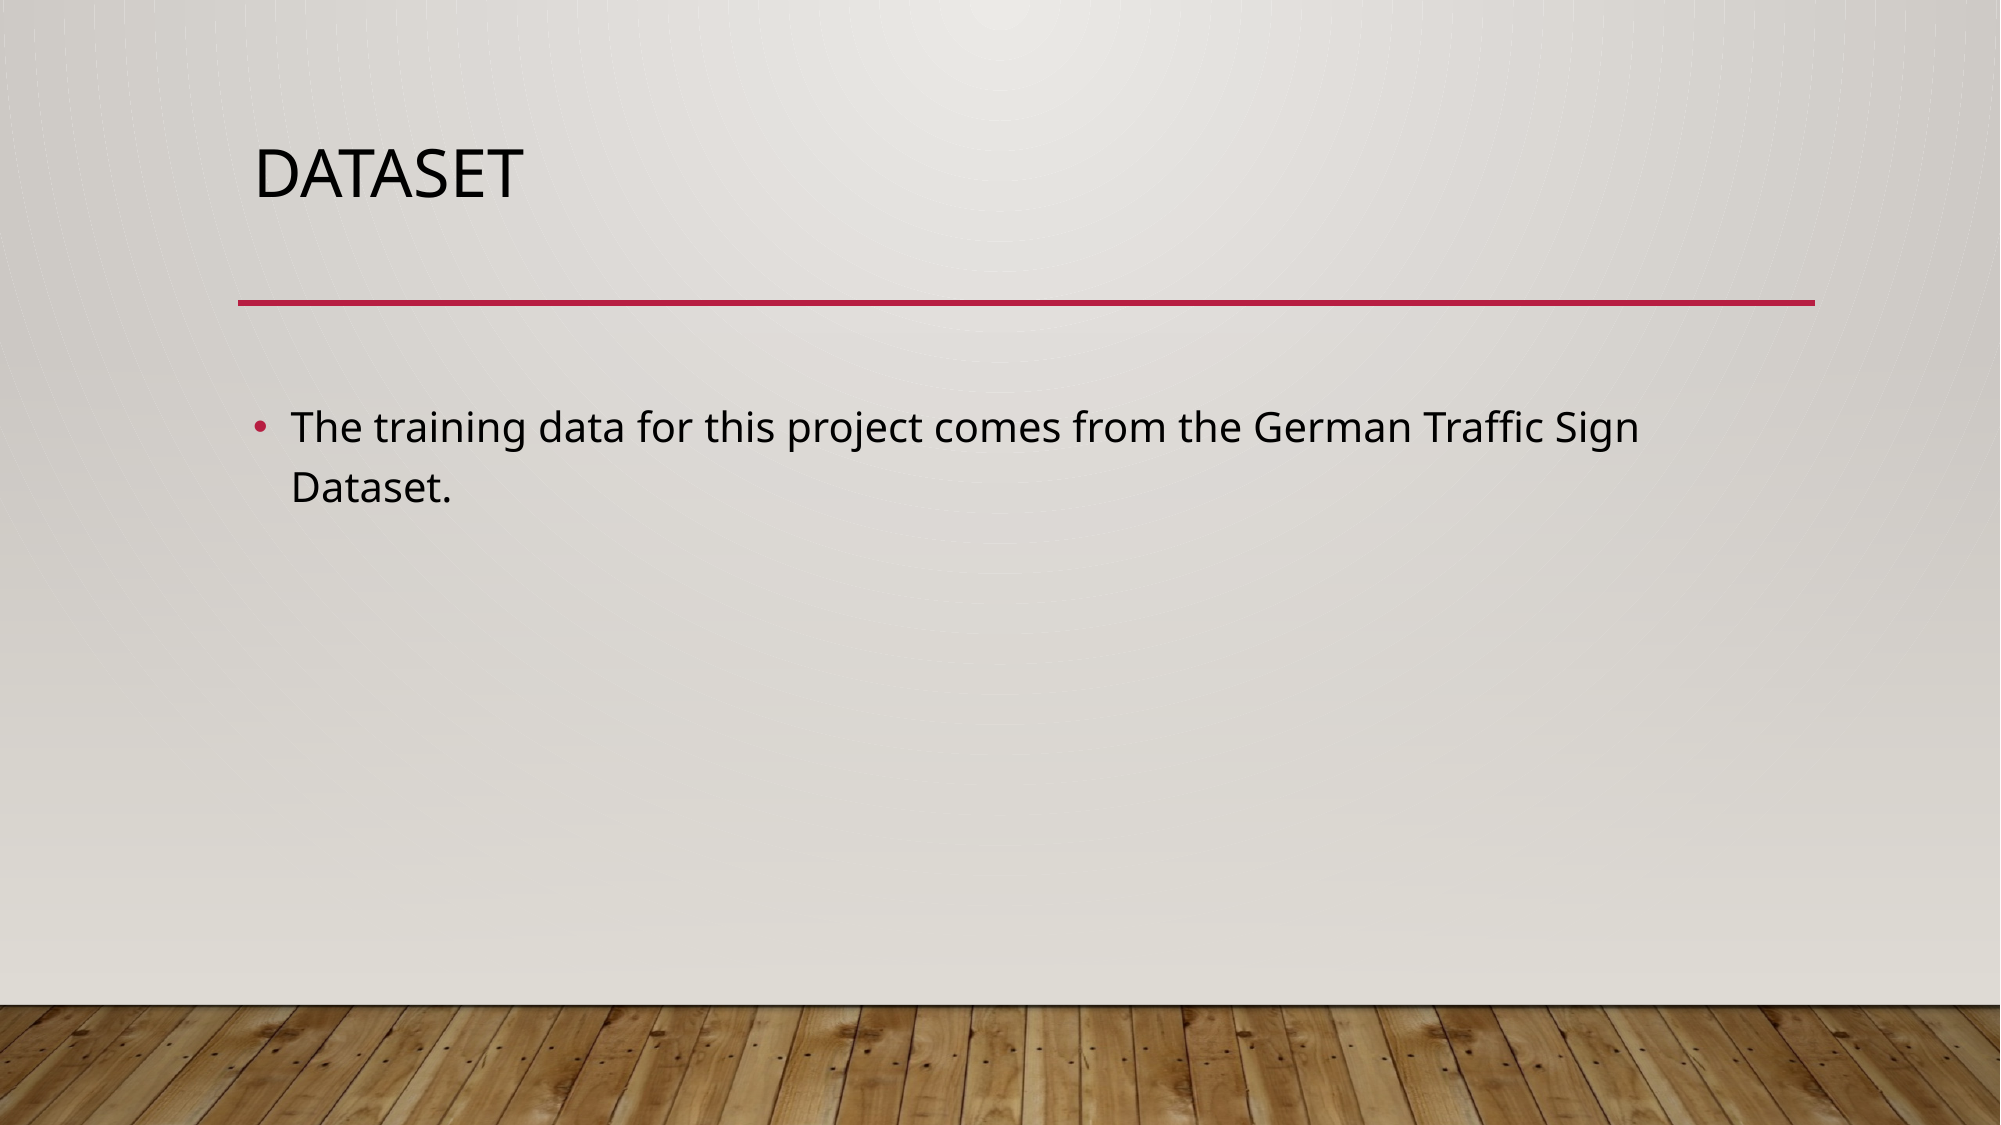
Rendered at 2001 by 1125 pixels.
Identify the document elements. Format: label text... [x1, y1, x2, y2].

list The training data for this project comes from the German Traffic Sign Dataset. [238, 383, 1814, 950]
picture [0, 1005, 2000, 1125]
title dataset [238, 131, 1814, 305]
